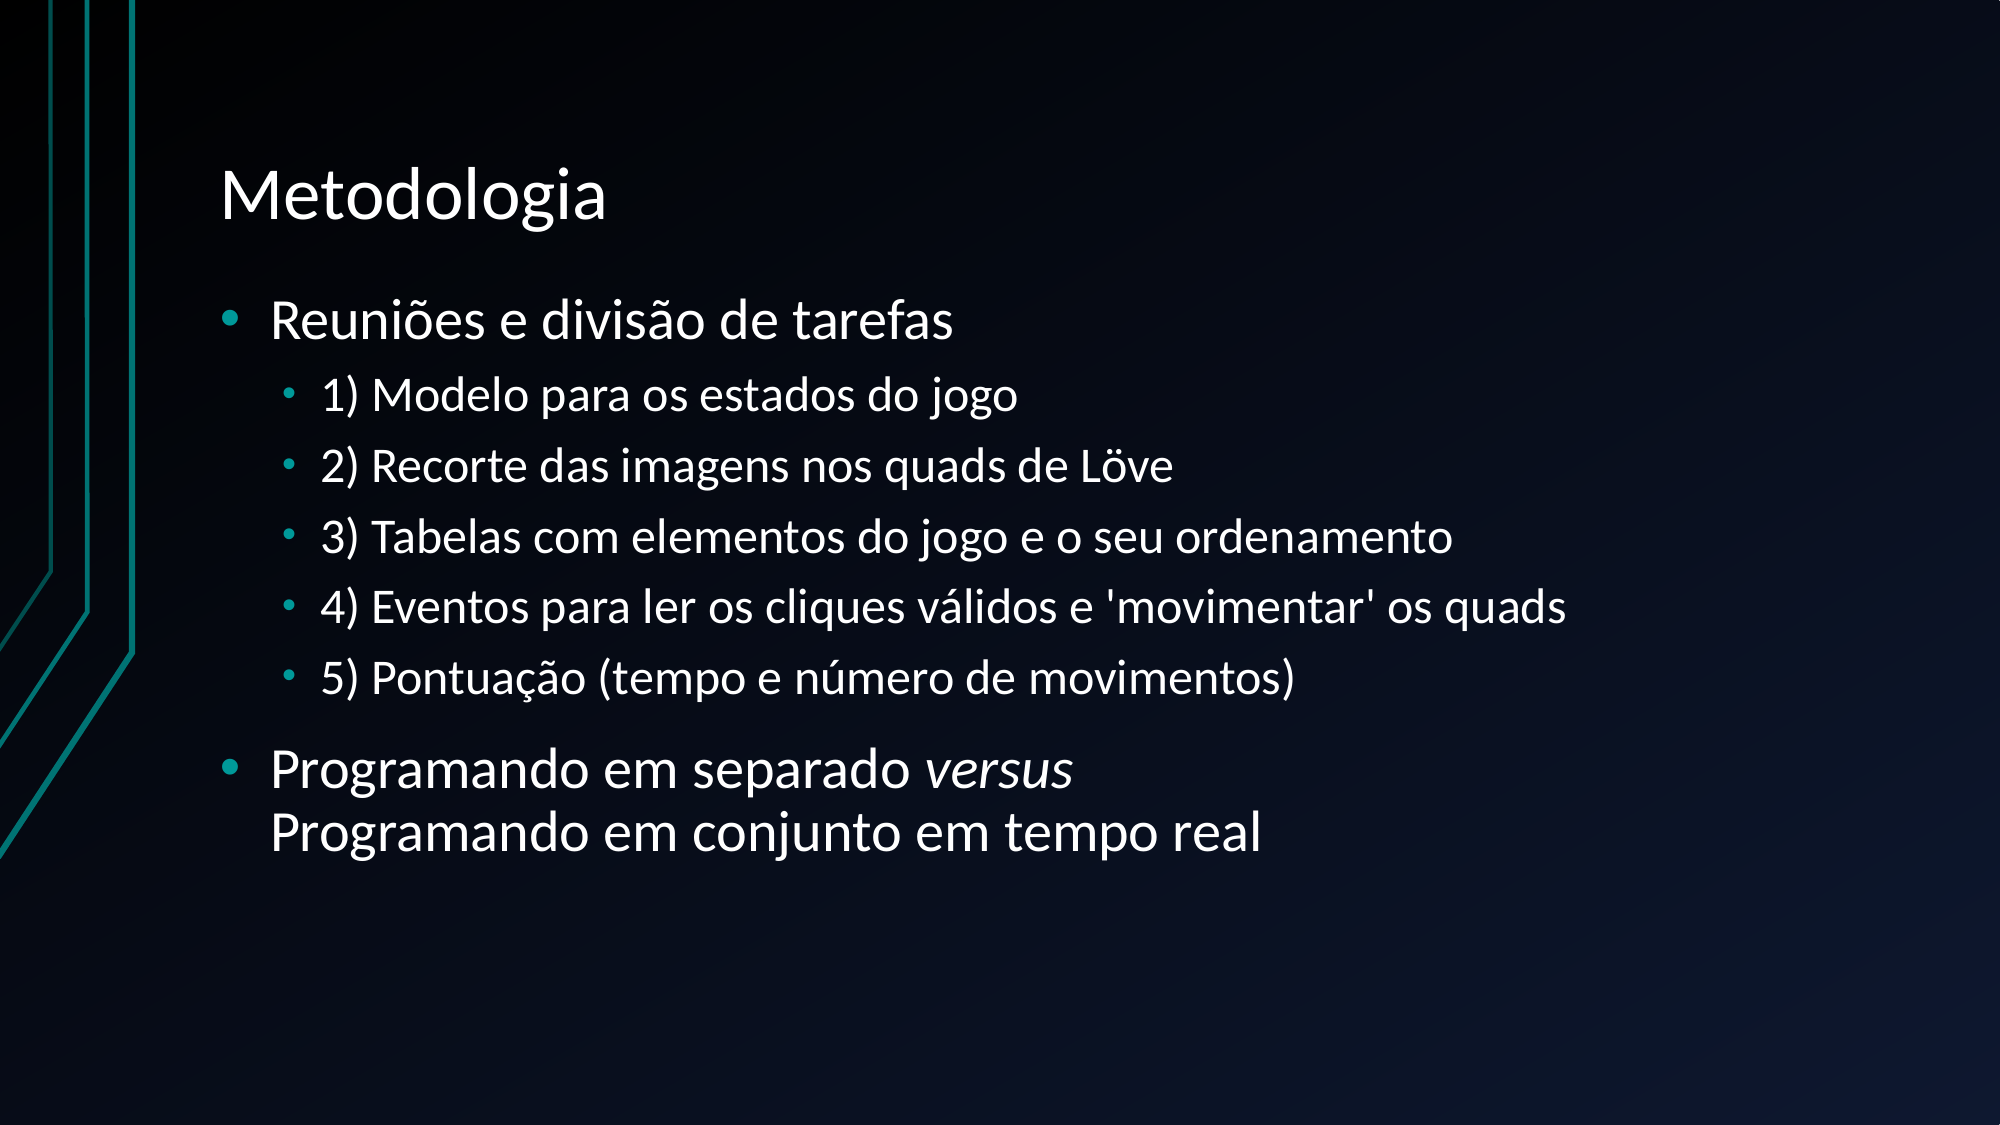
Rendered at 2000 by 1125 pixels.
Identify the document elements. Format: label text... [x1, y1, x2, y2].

list Reuniões e divisão de tarefas 1) Modelo para os estados do jogo 2) Recorte das imagens nos quads de Löve 3) Tabelas com elementos do jogo e o seu ordenamento 4) Eventos para ler os cliques válidos e 'movimentar' os quads 5) Pontuação (tempo e número de movimentos) Programando em separado versus Programando em conjunto em tempo real [199, 279, 1900, 1012]
title Metodologia [199, 45, 1900, 246]
